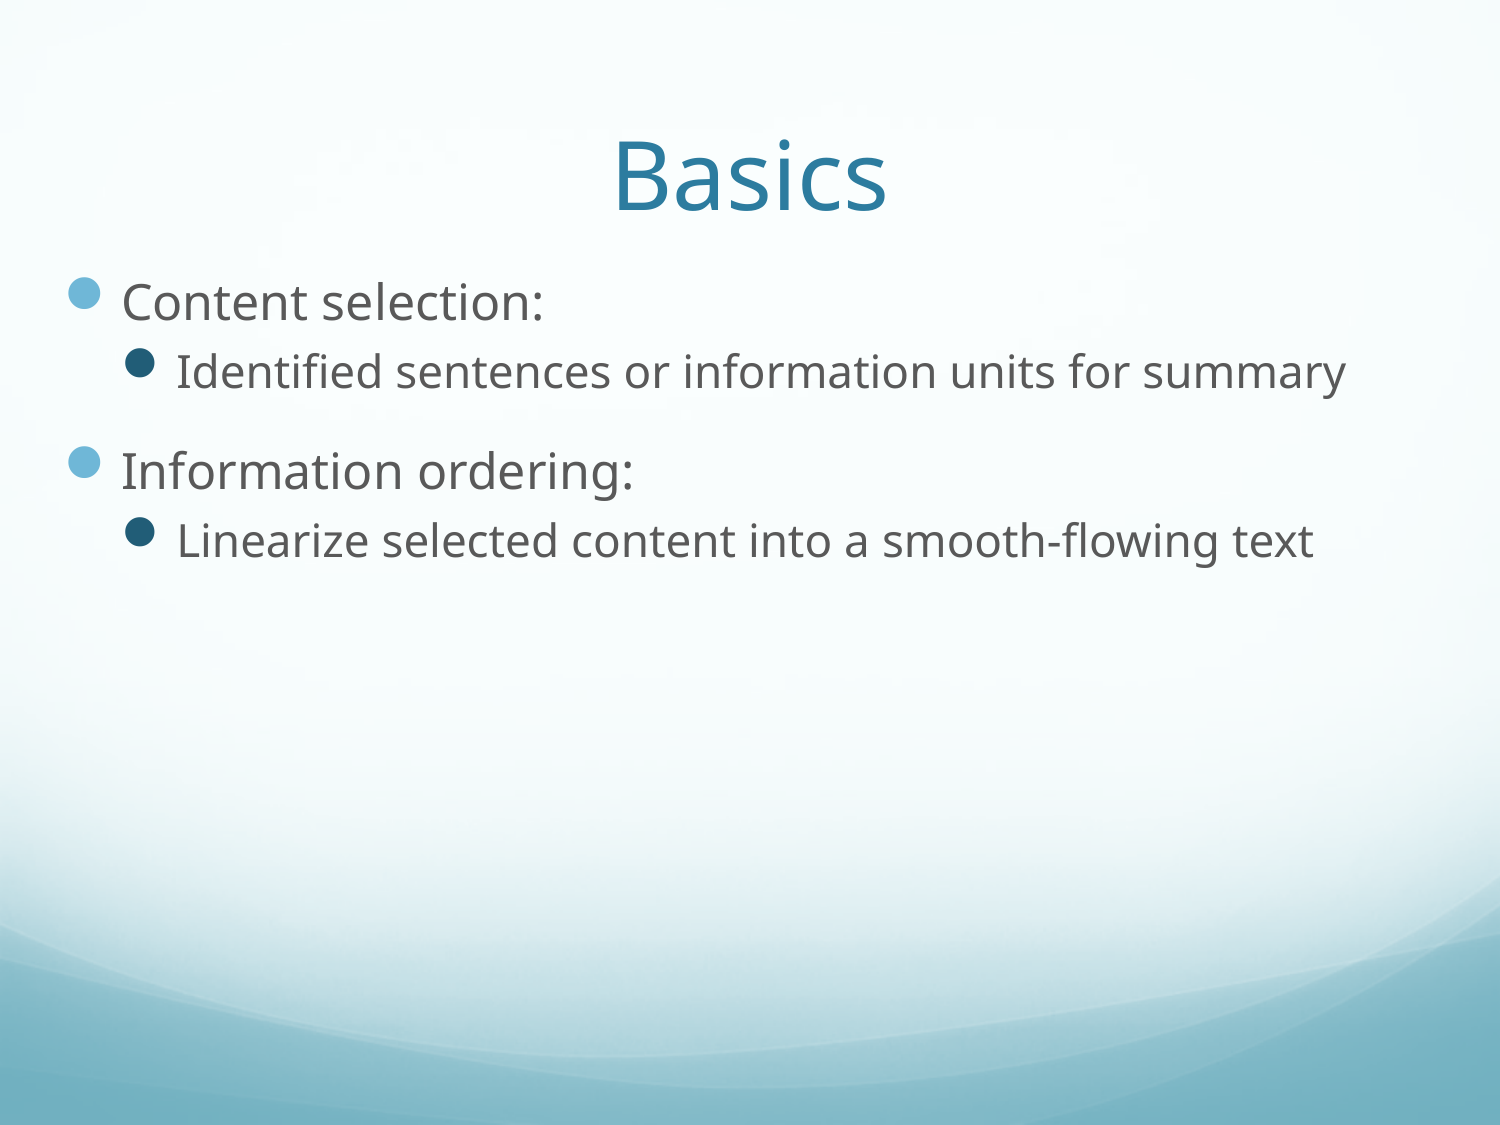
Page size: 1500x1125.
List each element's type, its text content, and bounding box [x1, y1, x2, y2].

list Content selection: Identified sentences or information units for summary Information ordering: Linearize selected content into a smooth-flowing text [48, 262, 1500, 975]
title Basics [90, 17, 1410, 237]
